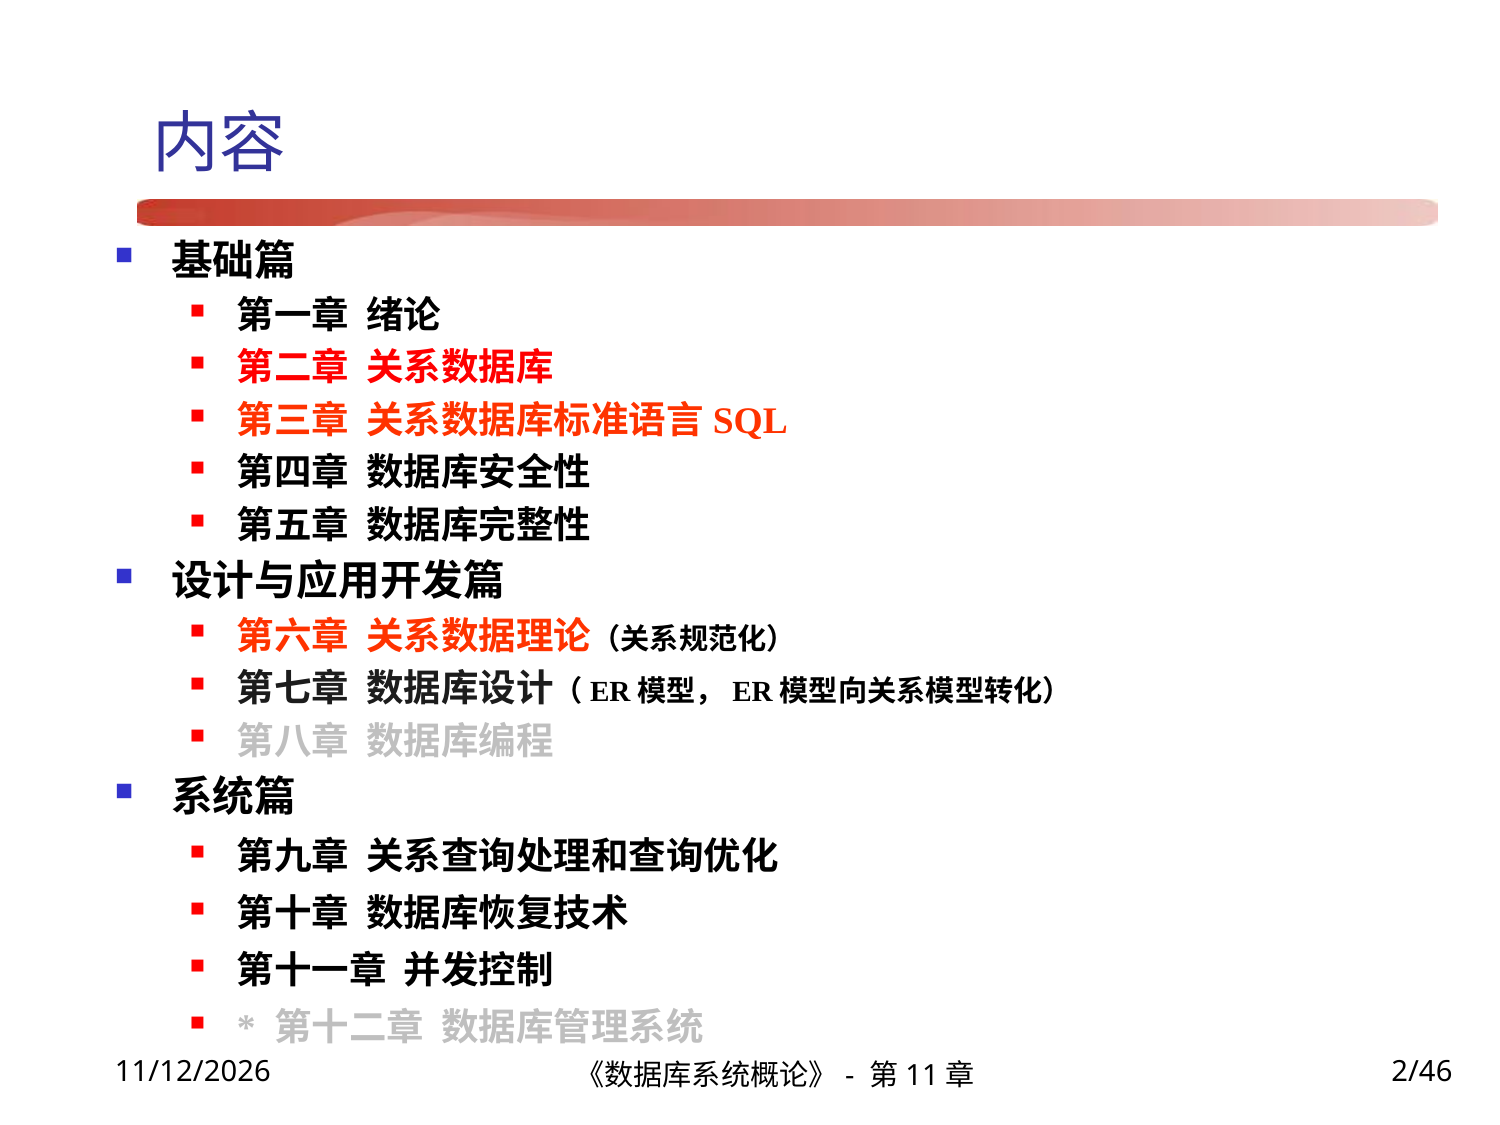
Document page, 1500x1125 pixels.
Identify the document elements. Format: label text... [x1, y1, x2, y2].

footer 《数据库系统概论》- 第11章 [537, 1024, 1013, 1100]
list 基础篇 第一章 绪论 第二章 关系数据库 第三章 关系数据库标准语言SQL 第四章 数据库安全性 第五章 数据库完整性 设计与应用开发篇 第六章 关系数据理论（关系规范化） 第七章 数据库设计（ER模型，ER模型向关系模型转化） 第八章 数据库编程 系统篇 第九章 关系查询处理和查询优化 第十章 数据库恢复技术 第十一章 并发控制 * 第十二章 数据库管理系统 [99, 225, 1450, 1094]
picture [137, 199, 1438, 225]
slide_number 2/46 [1155, 1024, 1468, 1100]
title 内容 [137, 62, 1468, 188]
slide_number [99, 1025, 413, 1100]
